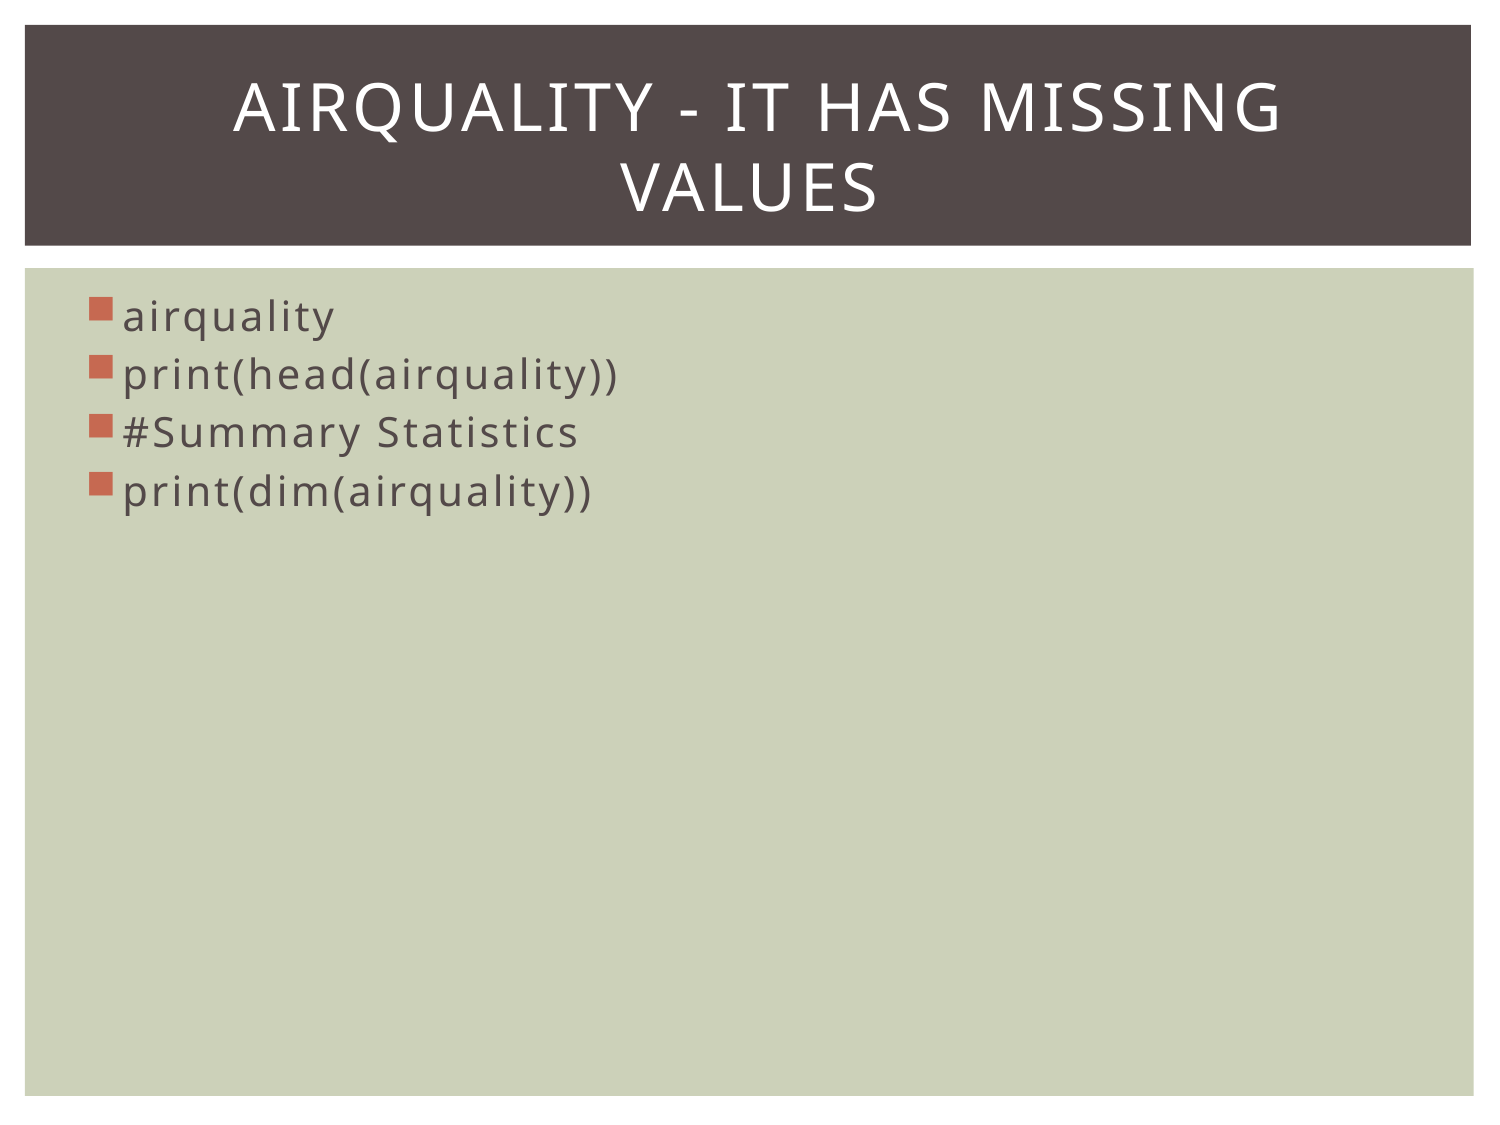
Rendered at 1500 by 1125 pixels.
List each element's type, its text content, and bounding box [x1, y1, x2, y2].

title airquality - it has missing values [62, 58, 1438, 232]
list airquality print(head(airquality)) #Summary Statistics print(dim(airquality)) [62, 281, 1442, 1005]
